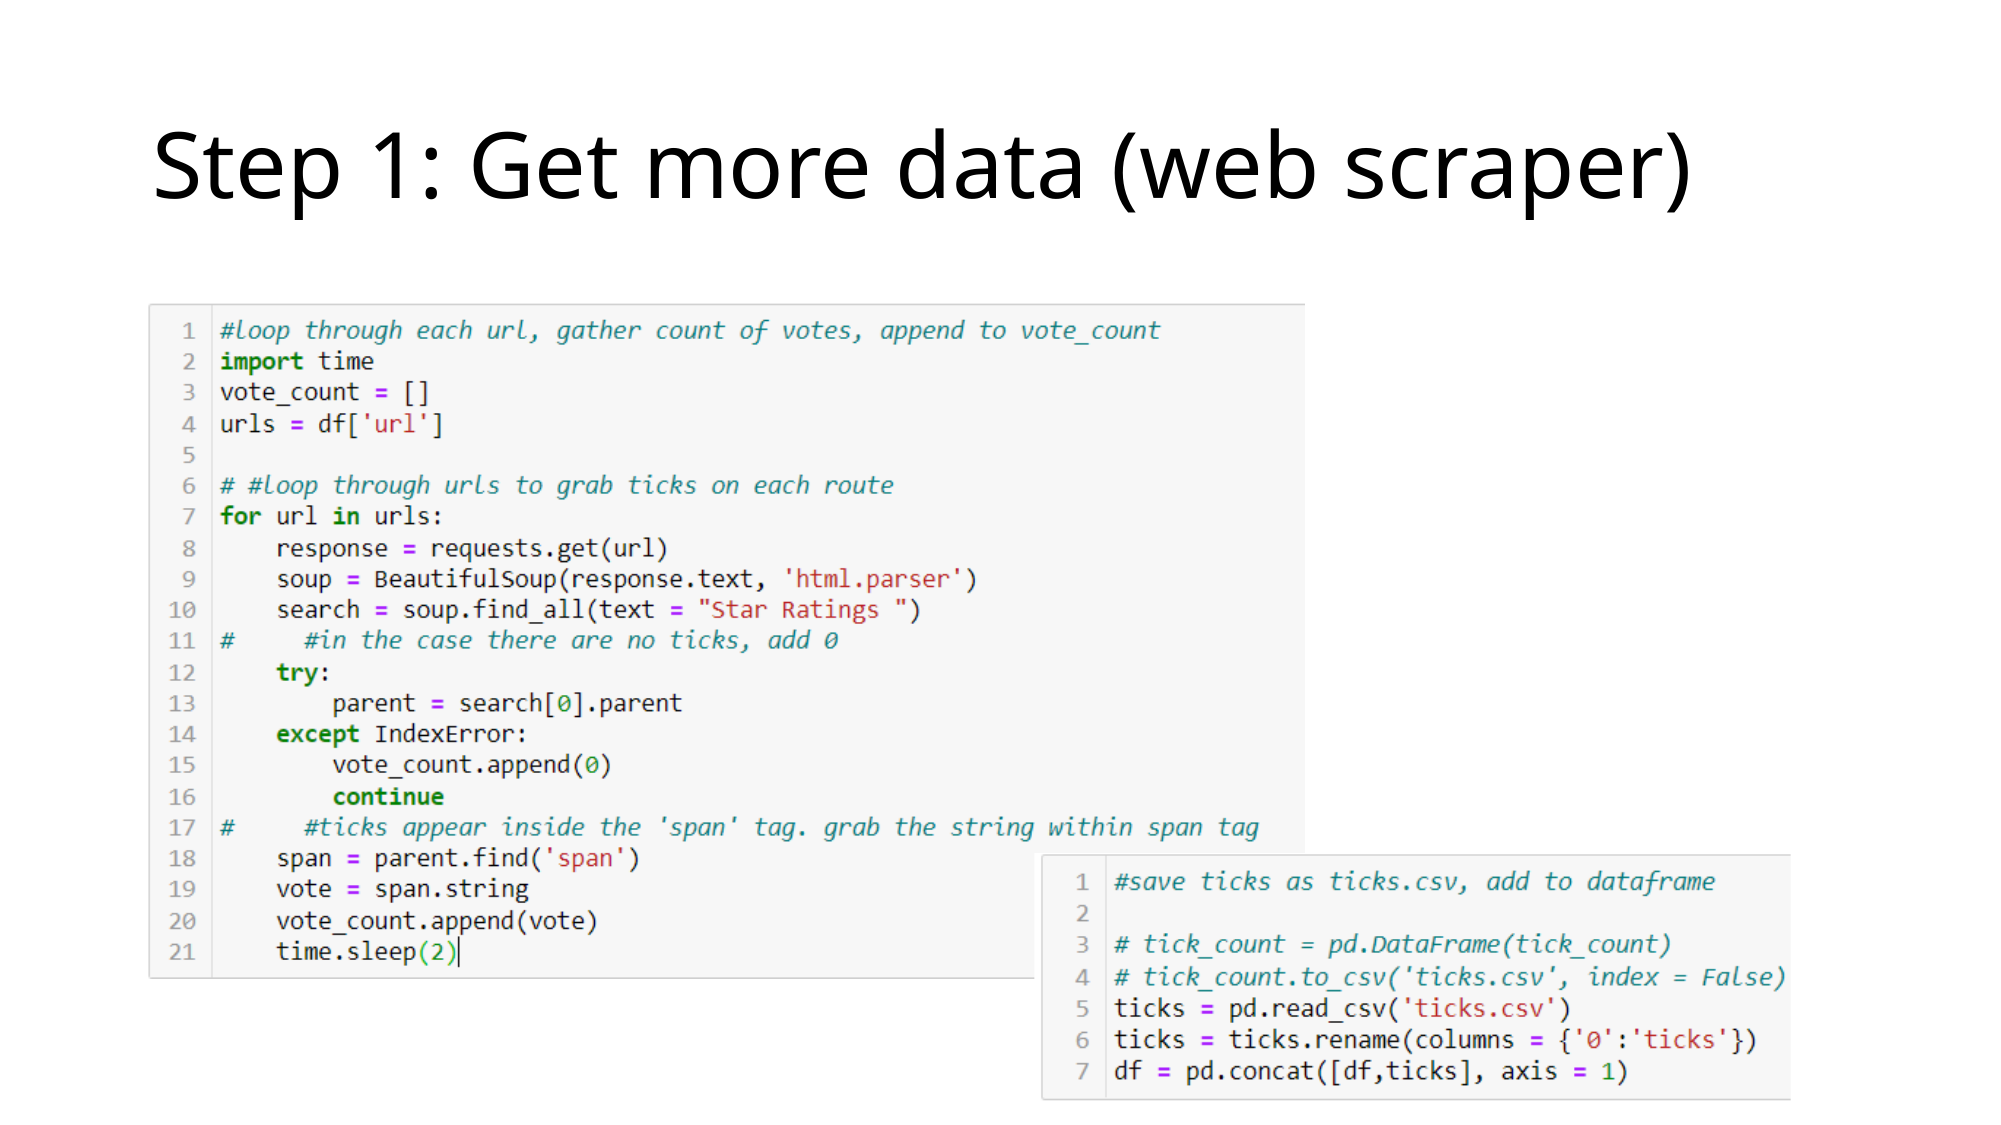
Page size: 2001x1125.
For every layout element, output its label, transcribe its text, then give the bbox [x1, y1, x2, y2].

title Step 1: Get more data (web scraper) [137, 59, 1863, 278]
picture [1034, 853, 1791, 1103]
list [137, 301, 1305, 979]
